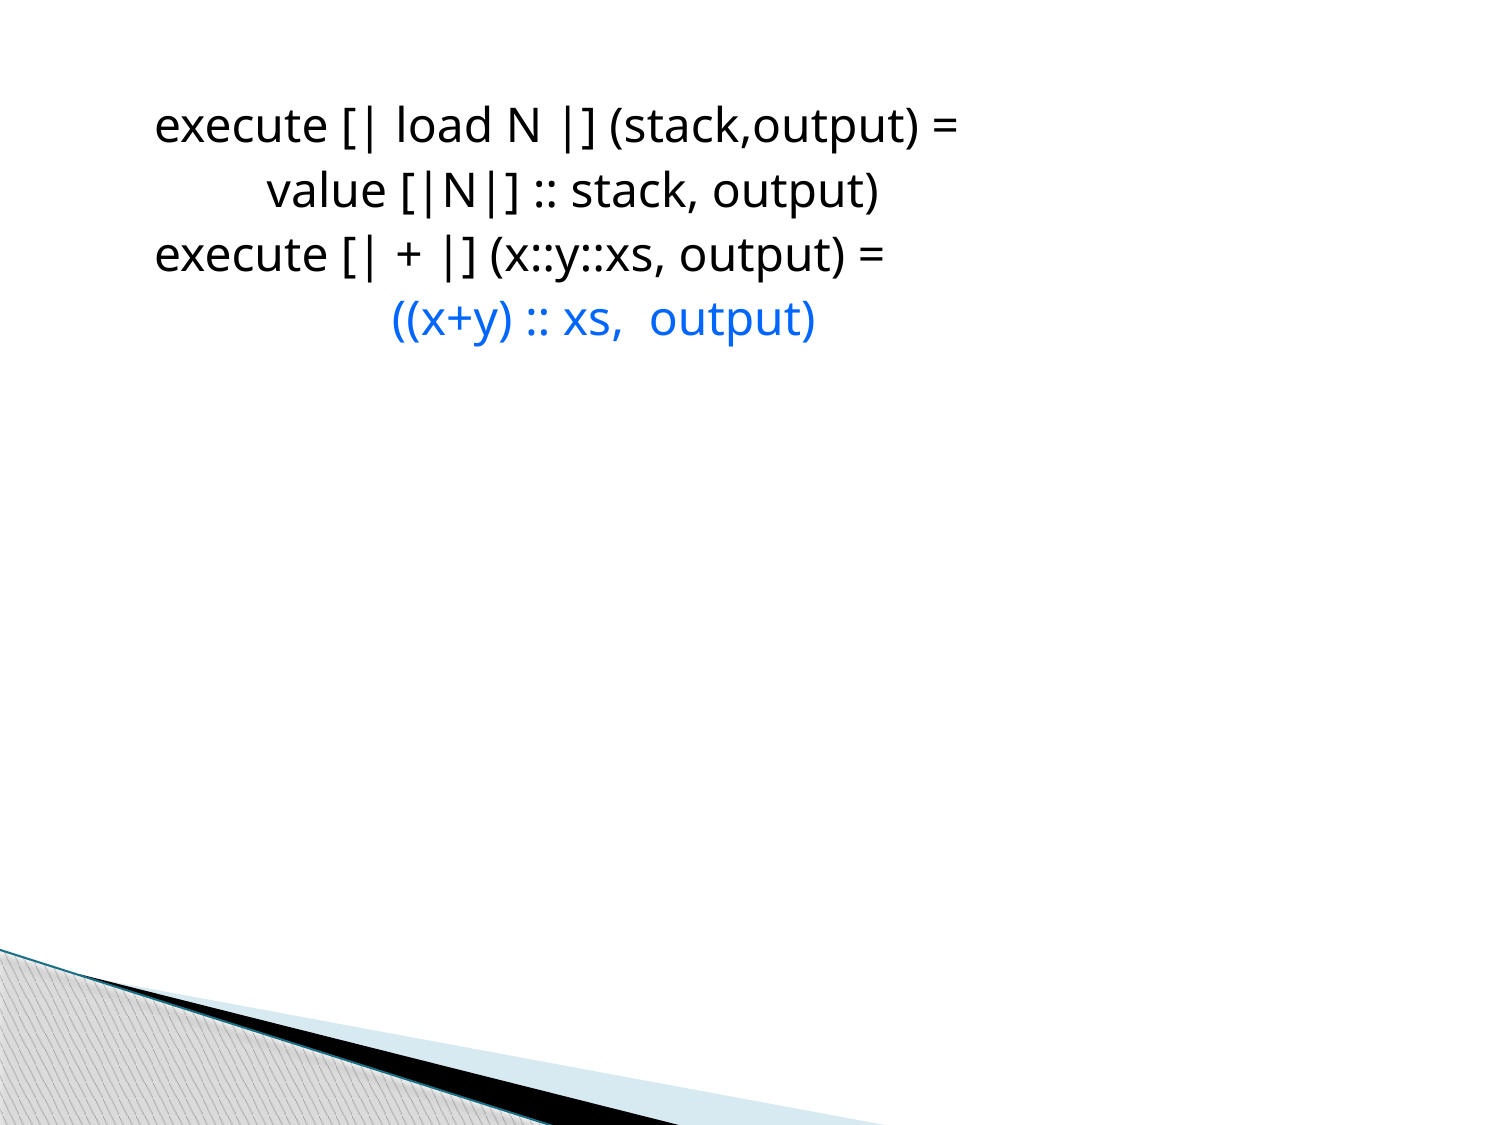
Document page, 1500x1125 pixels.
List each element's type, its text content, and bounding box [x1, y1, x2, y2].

list execute [| load N |] (stack,output) = value [|N|] :: stack, output) execute [| + |] (x::y::xs, output) = ((x+y) :: xs, output) [75, 87, 1425, 1005]
